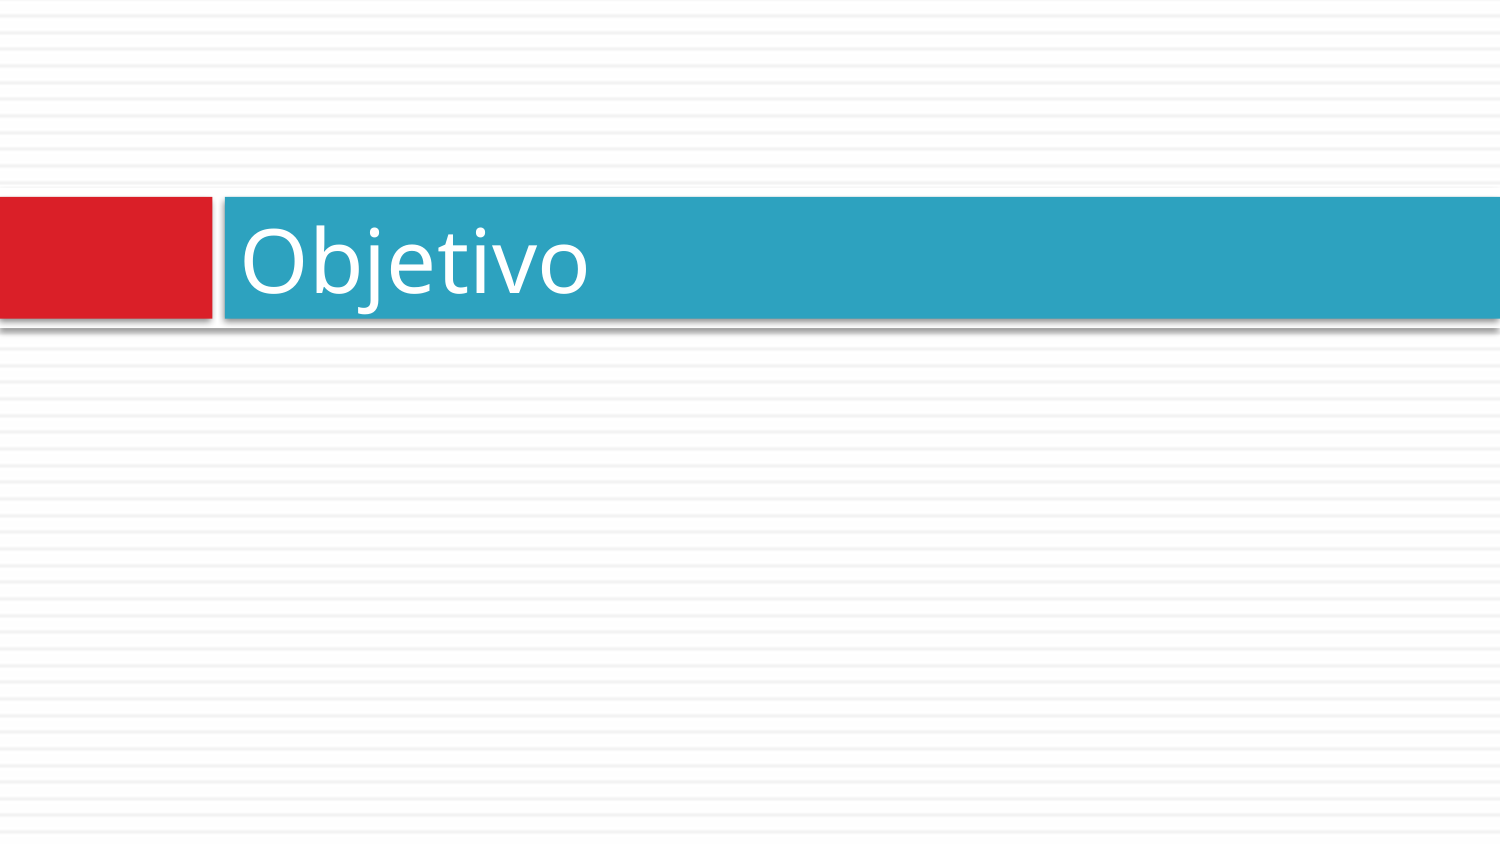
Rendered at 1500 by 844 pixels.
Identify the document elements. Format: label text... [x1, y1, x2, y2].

title Objetivo [225, 196, 1475, 319]
